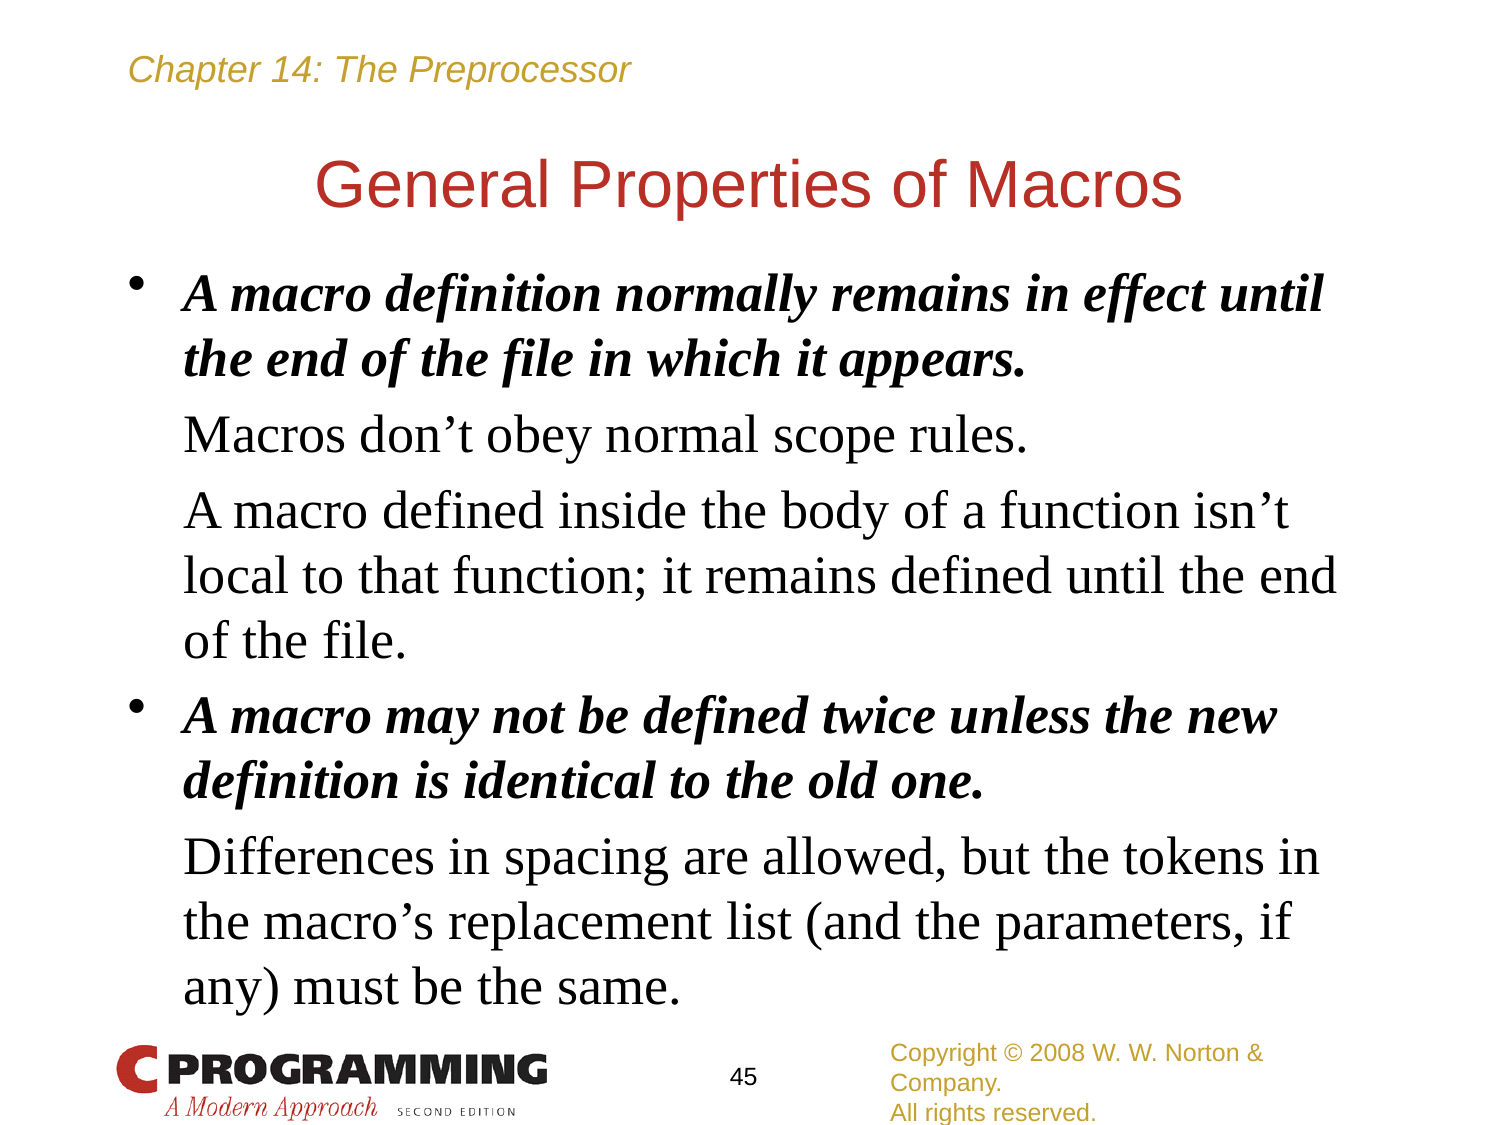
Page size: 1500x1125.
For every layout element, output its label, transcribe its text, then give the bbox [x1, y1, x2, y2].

slide_number 45 [687, 1049, 801, 1101]
footer Copyright © 2008 W. W. Norton & Company. All rights reserved. [874, 1043, 1388, 1119]
picture [112, 1041, 550, 1123]
title General Properties of Macros [112, 125, 1388, 238]
list A macro definition normally remains in effect until the end of the file in which it appears. Macros don’t obey normal scope rules. A macro defined inside the body of a function isn’t local to that function; it remains defined until the end of the file. A macro may not be defined twice unless the new definition is identical to the old one. Differences in spacing are allowed, but the tokens in the macro’s replacement list (and the parameters, if any) must be the same. [112, 249, 1388, 1038]
